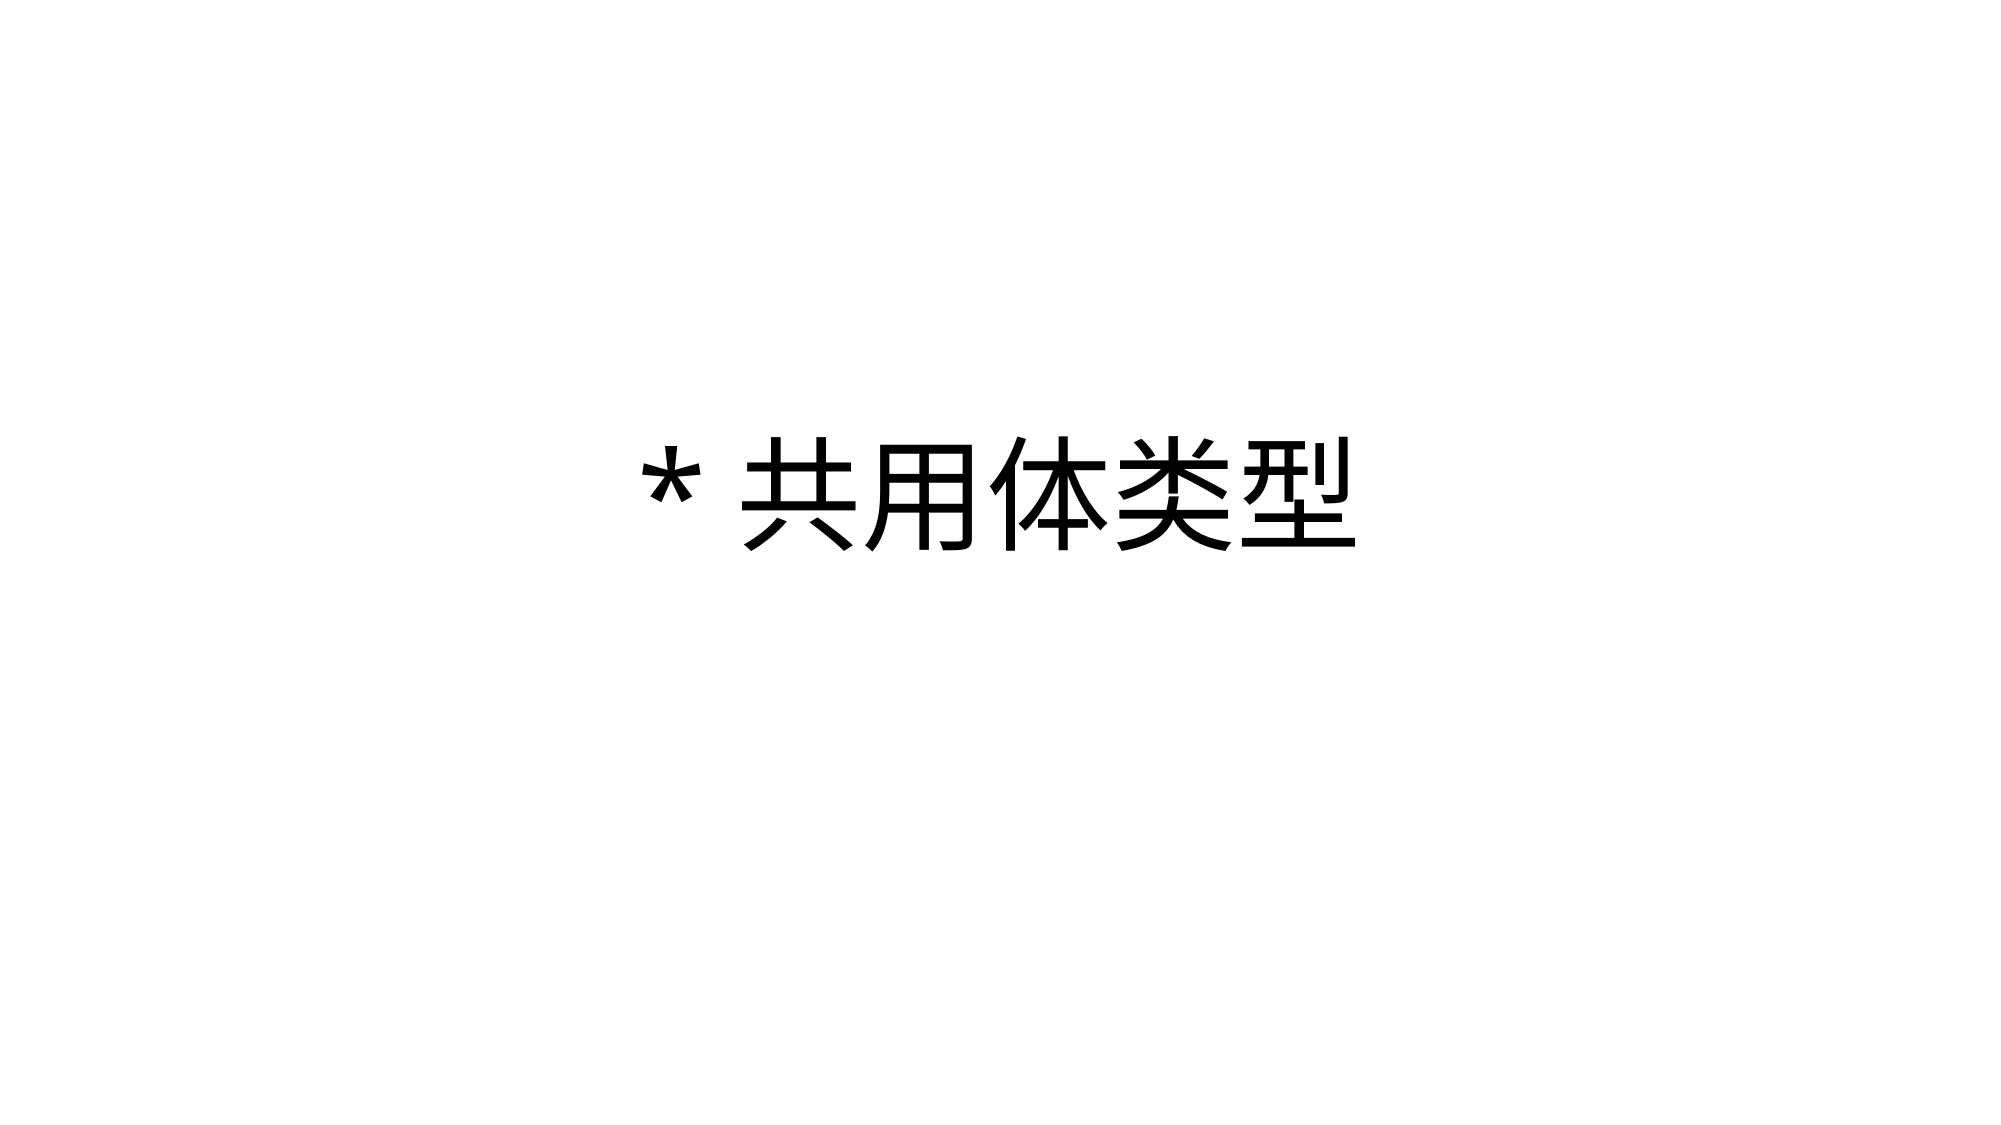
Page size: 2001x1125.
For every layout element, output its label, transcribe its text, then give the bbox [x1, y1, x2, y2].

title *共用体类型 [249, 183, 1751, 576]
